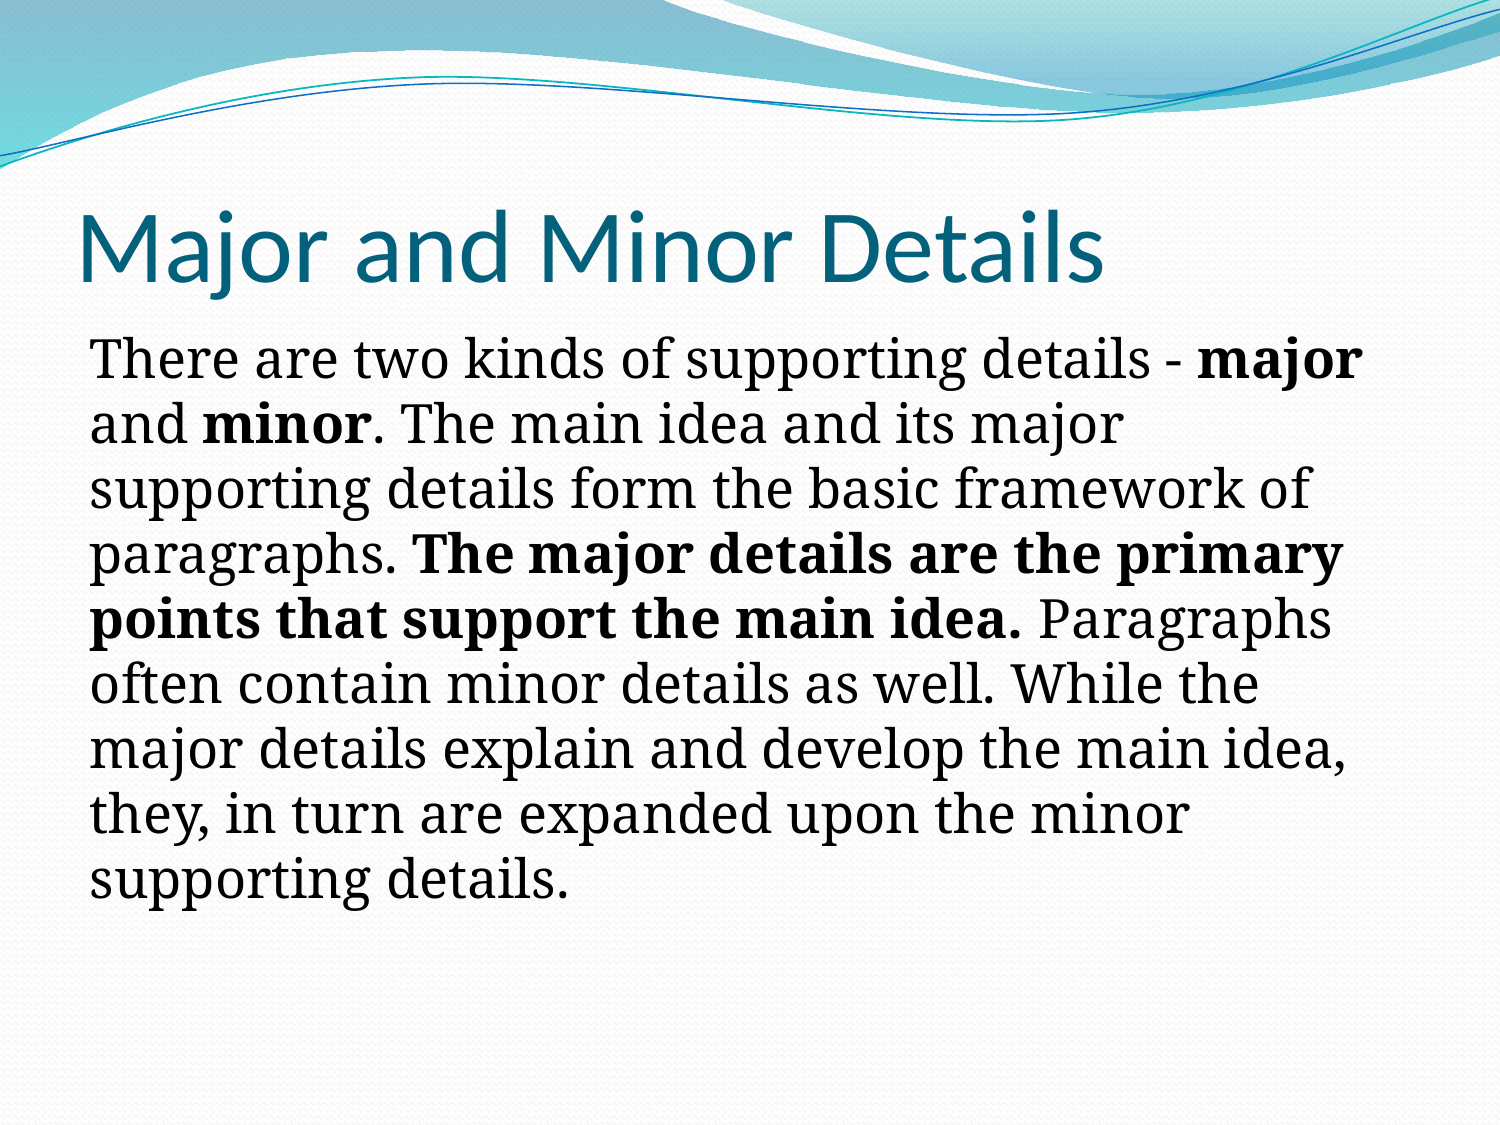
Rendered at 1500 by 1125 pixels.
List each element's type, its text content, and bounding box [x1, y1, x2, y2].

list There are two kinds of supporting details - major and minor. The main idea and its major supporting details form the basic framework of paragraphs. The major details are the primary points that support the main idea. Paragraphs often contain minor details as well. While the major details explain and develop the main idea, they, in turn are expanded upon the minor supporting details. [75, 317, 1425, 1038]
title Major and Minor Details [75, 115, 1425, 303]
